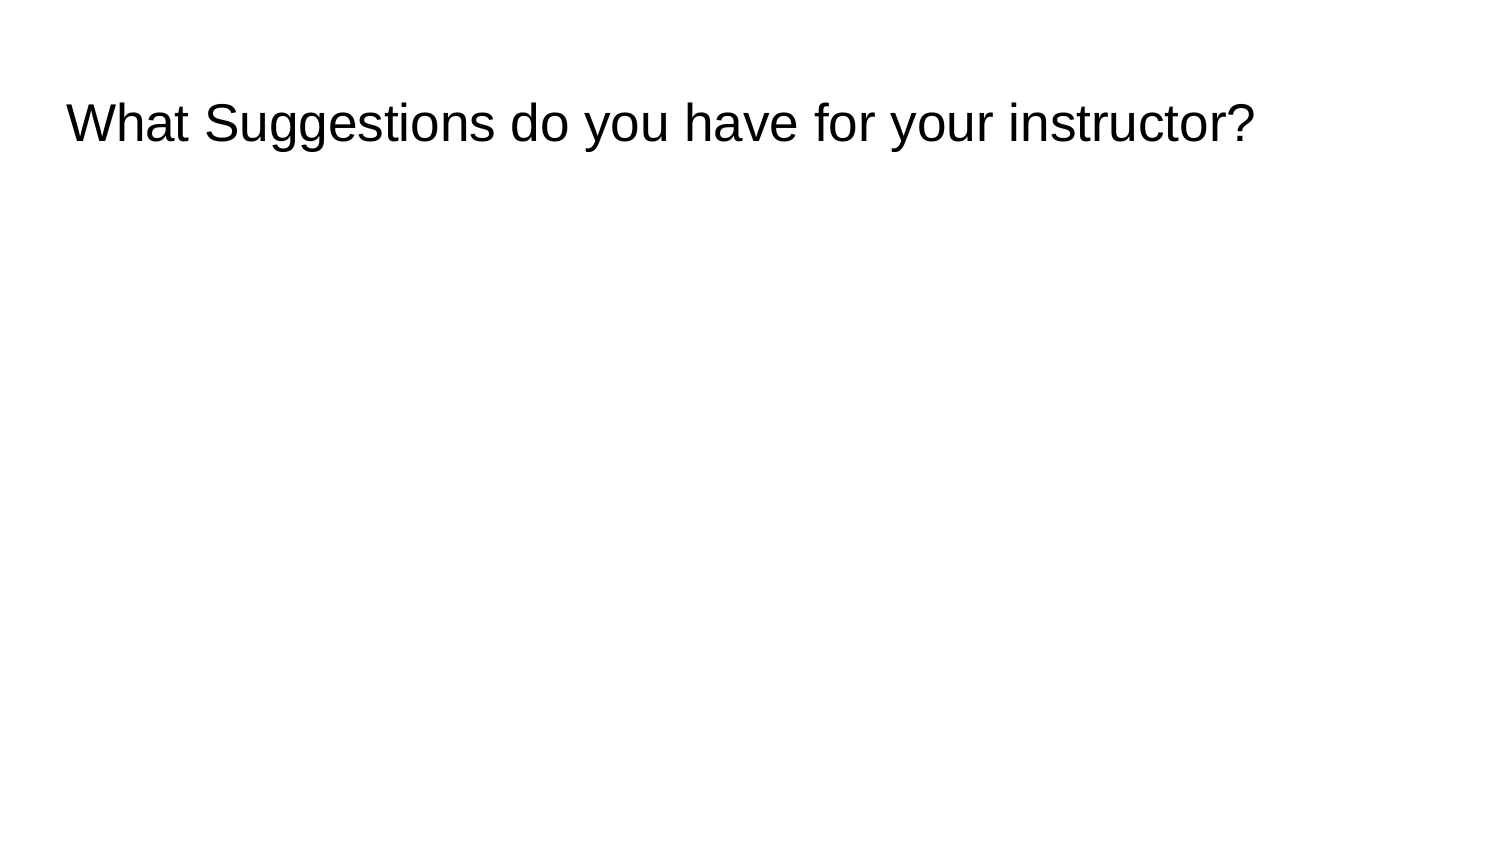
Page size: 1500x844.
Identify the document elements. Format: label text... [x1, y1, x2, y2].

title What Suggestions do you have for your instructor? [51, 72, 1449, 167]
